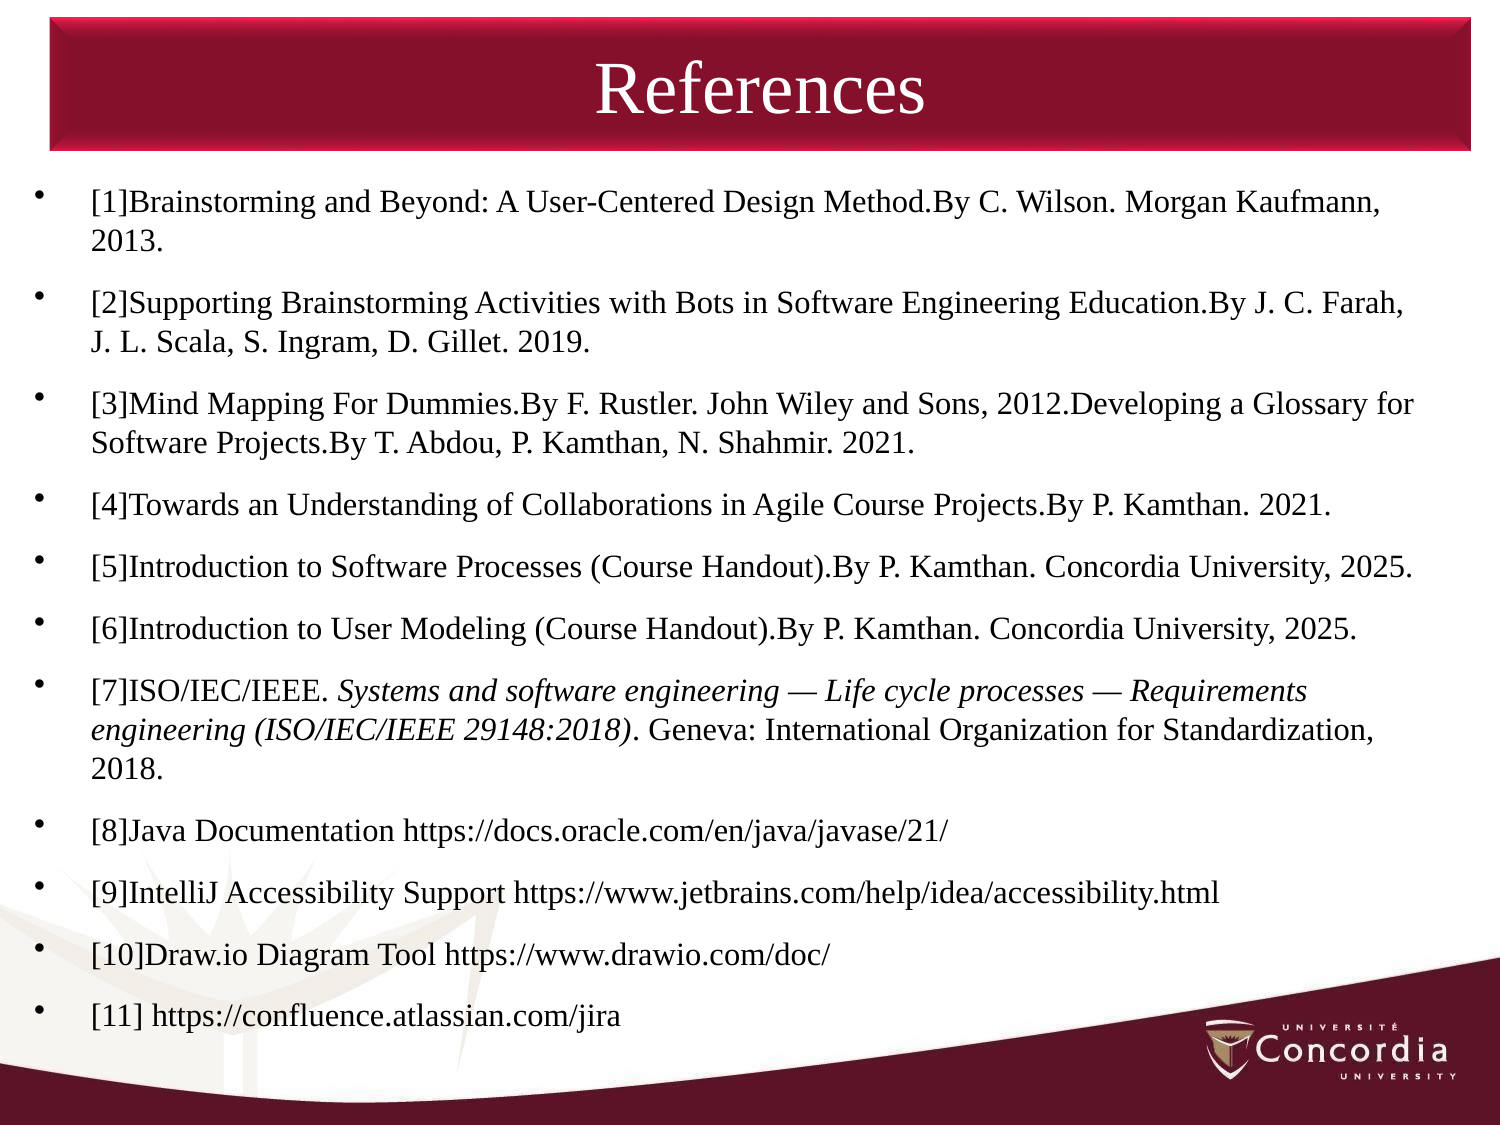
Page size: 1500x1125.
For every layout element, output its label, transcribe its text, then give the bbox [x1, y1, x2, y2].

text_box References [96, 38, 1424, 130]
text_box [1]Brainstorming and Beyond: A User-Centered Design Method.By C. Wilson. Morgan Kaufmann, 2013. [2]Supporting Brainstorming Activities with Bots in Software Engineering Education.By J. C. Farah, J. L. Scala, S. Ingram, D. Gillet. 2019. [3]Mind Mapping For Dummies.By F. Rustler. John Wiley and Sons, 2012.Developing a Glossary for Software Projects.By T. Abdou, P. Kamthan, N. Shahmir. 2021. [4]Towards an Understanding of Collaborations in Agile Course Projects.By P. Kamthan. 2021. [5]Introduction to Software Processes (Course Handout).By P. Kamthan. Concordia University, 2025. [6]Introduction to User Modeling (Course Handout).By P. Kamthan. Concordia University, 2025. [7]ISO/IEC/IEEE. Systems and software engineering — Life cycle processes — Requirements engineering (ISO/IEC/IEEE 29148:2018). Geneva: International Organization for Standardization, 2018. [8]Java Documentation https://docs.oracle.com/en/java/javase/21/ [9]IntelliJ Accessibility Support https://www.jetbrains.com/help/idea/accessibility.html [10]Draw.io Diagram Tool https://www.drawio.com/doc/ [11] https://confluence.atlassian.com/jira [19, 172, 1441, 1056]
text_box [49, 17, 1471, 151]
picture [0, 0, 1500, 1125]
